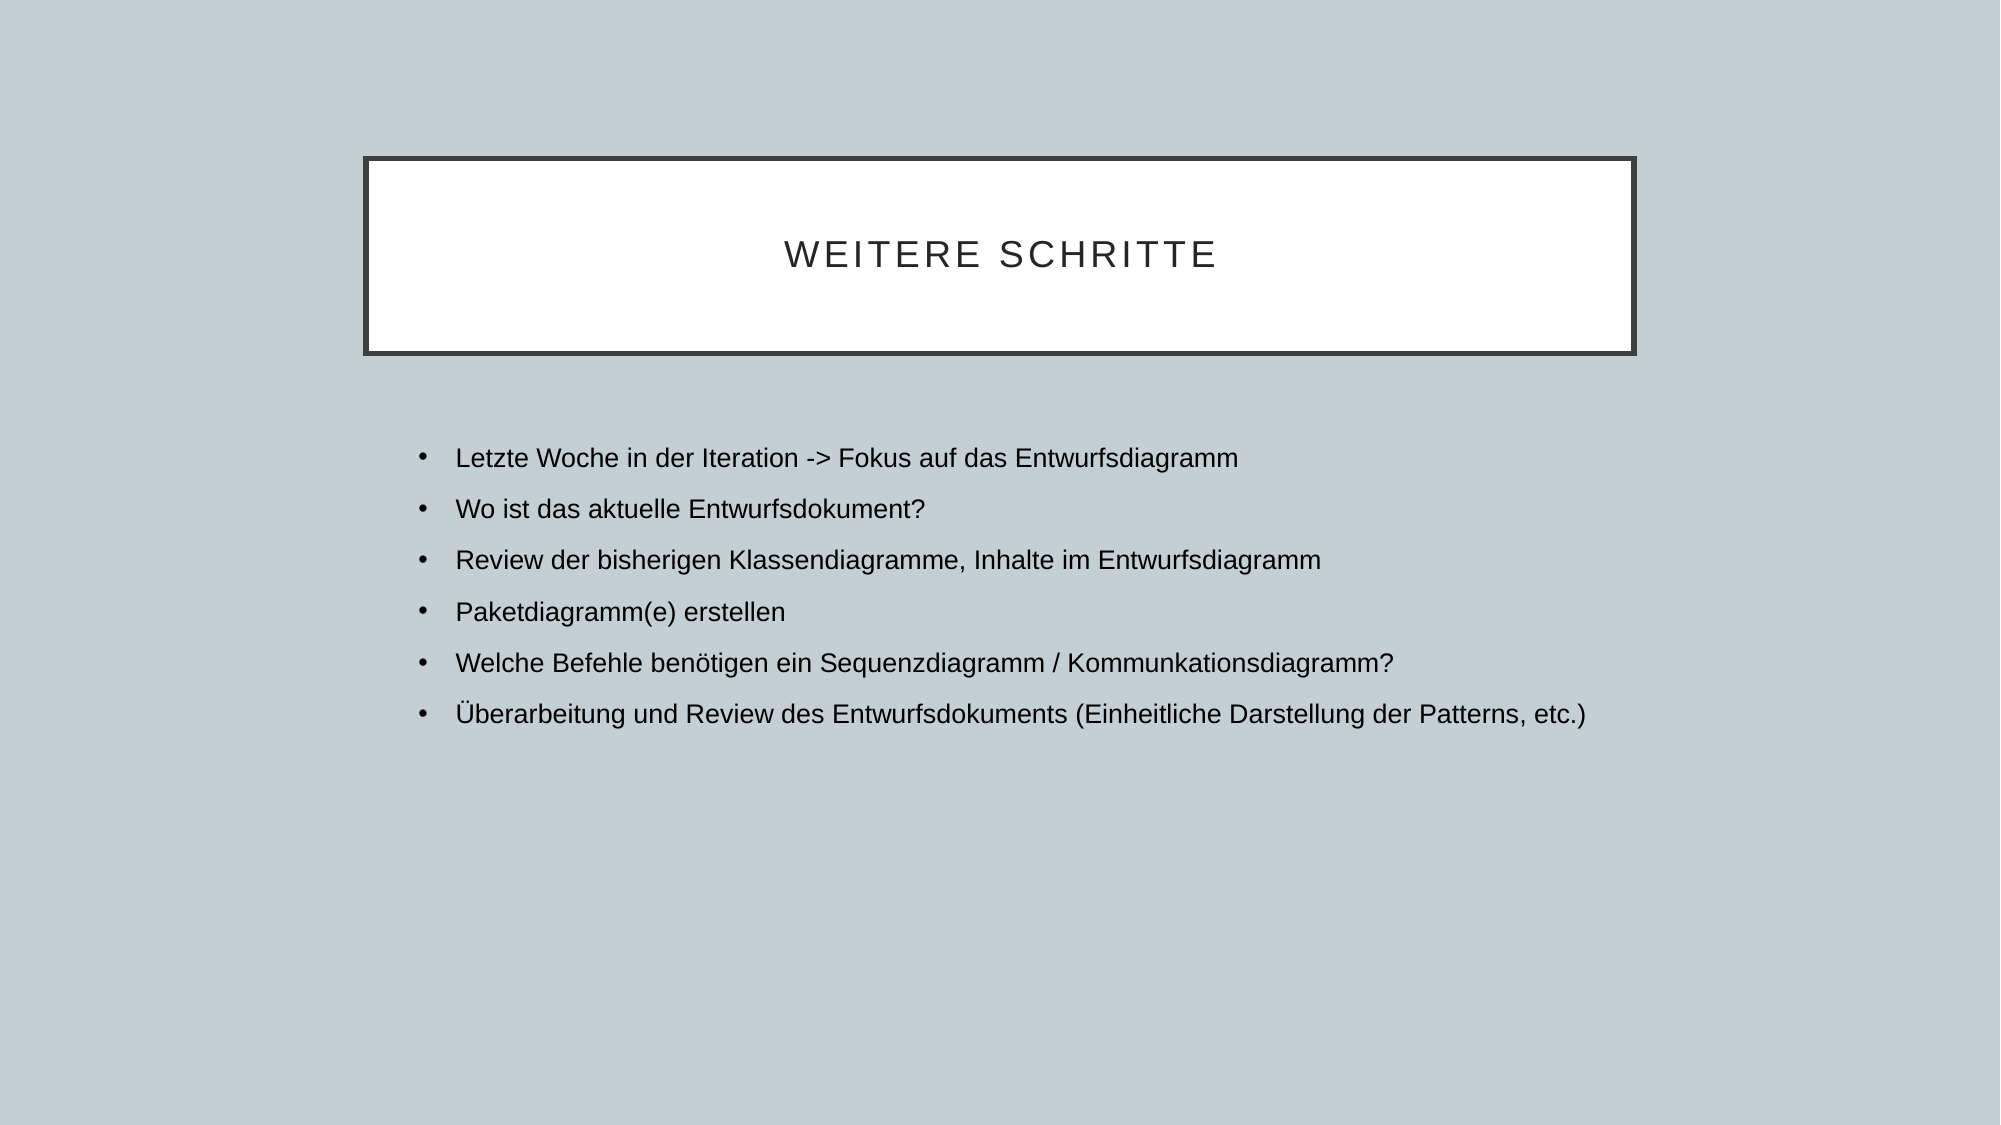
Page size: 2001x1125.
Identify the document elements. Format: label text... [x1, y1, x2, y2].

title Weitere Schritte [363, 156, 1637, 356]
list Letzte Woche in der Iteration -> Fokus auf das Entwurfsdiagramm Wo ist das aktuelle Entwurfsdokument? Review der bisherigen Klassendiagramme, Inhalte im Entwurfsdiagramm Paketdiagramm(e) erstellen Welche Befehle benötigen ein Sequenzdiagramm / Kommunkationsdiagramm? Überarbeitung und Review des Entwurfsdokuments (Einheitliche Darstellung der Patterns, etc.) [366, 432, 1634, 744]
